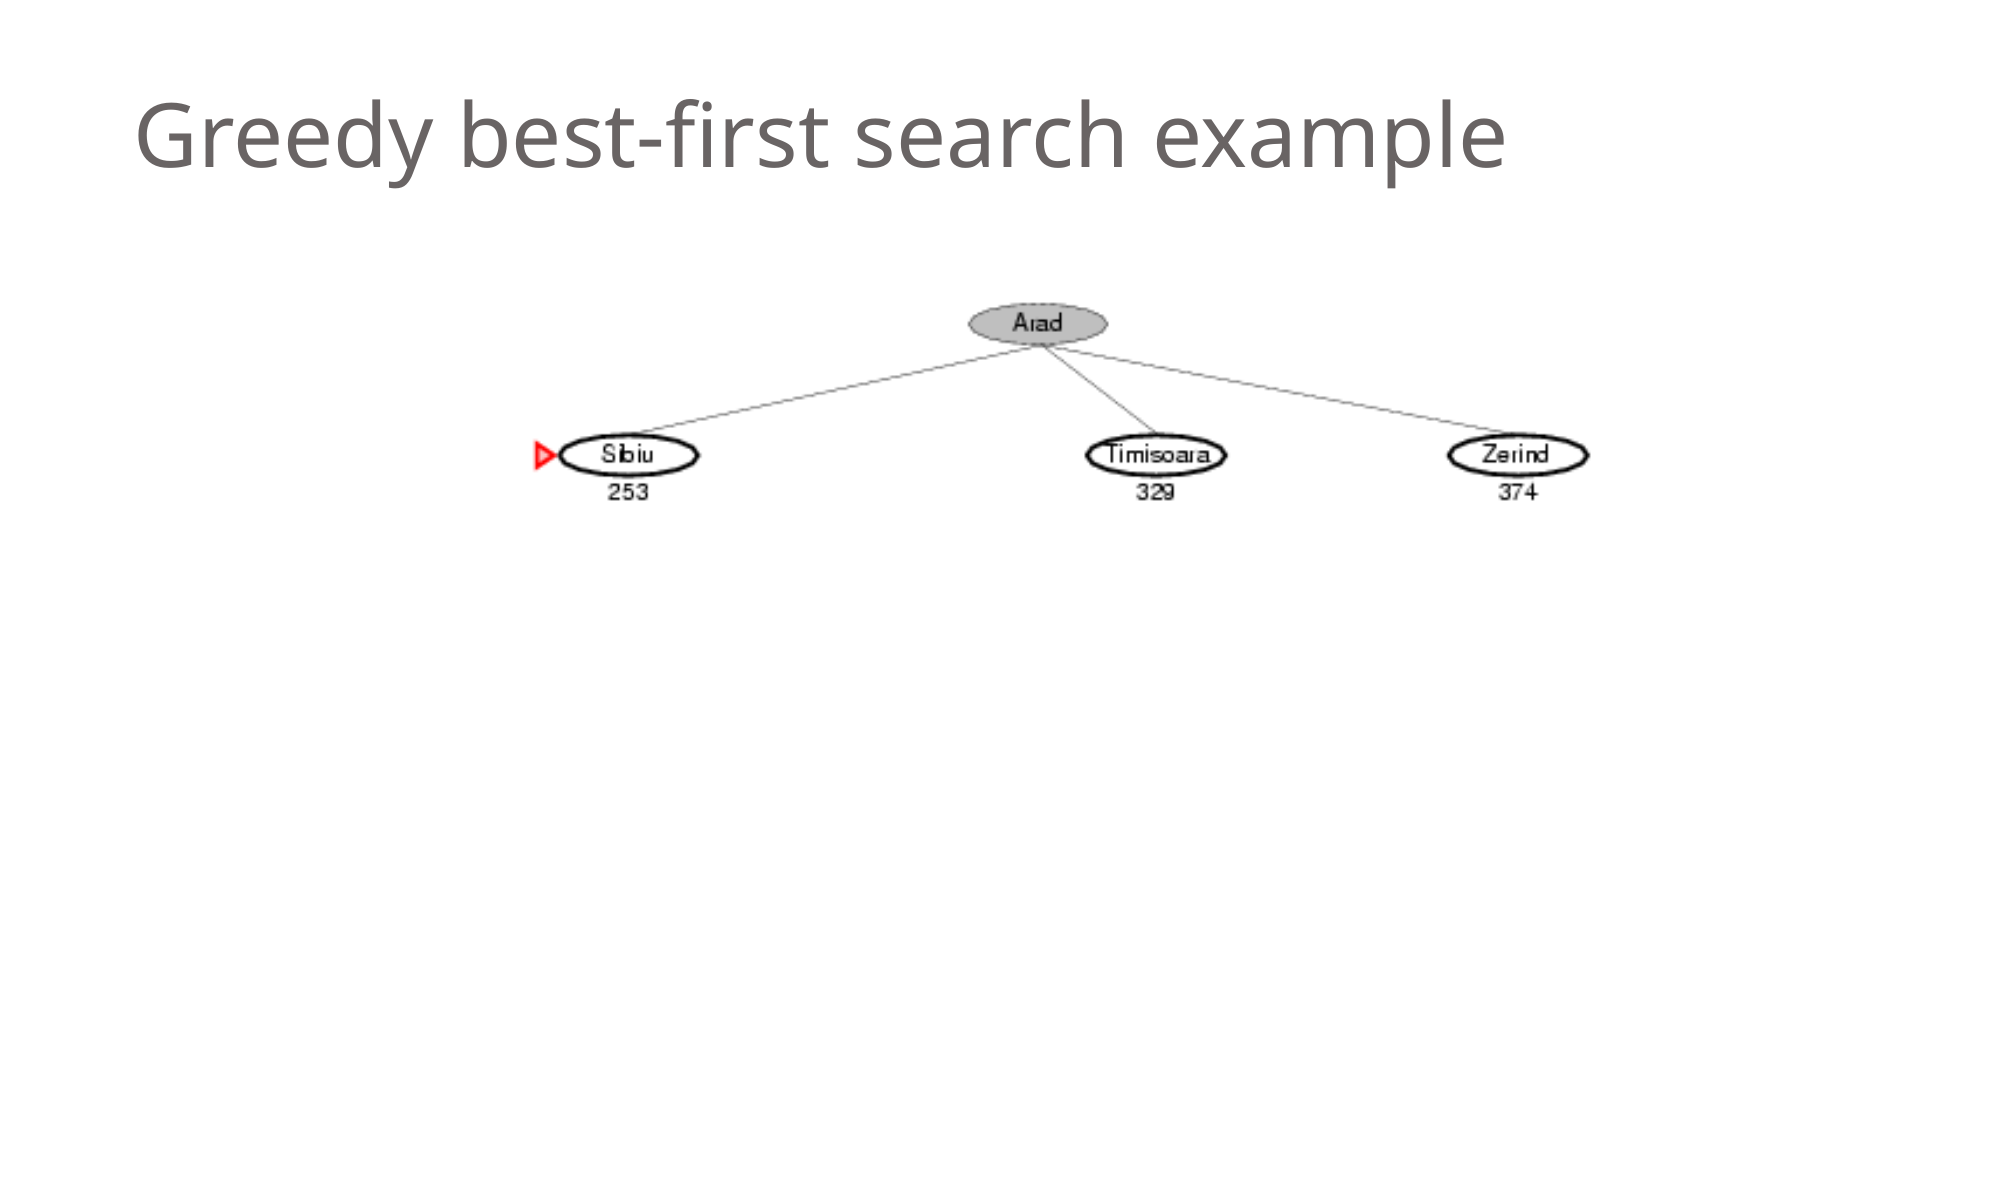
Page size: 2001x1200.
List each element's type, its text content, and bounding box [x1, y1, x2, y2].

title Greedy best-first search example [118, 0, 1819, 200]
picture [279, 292, 1621, 782]
